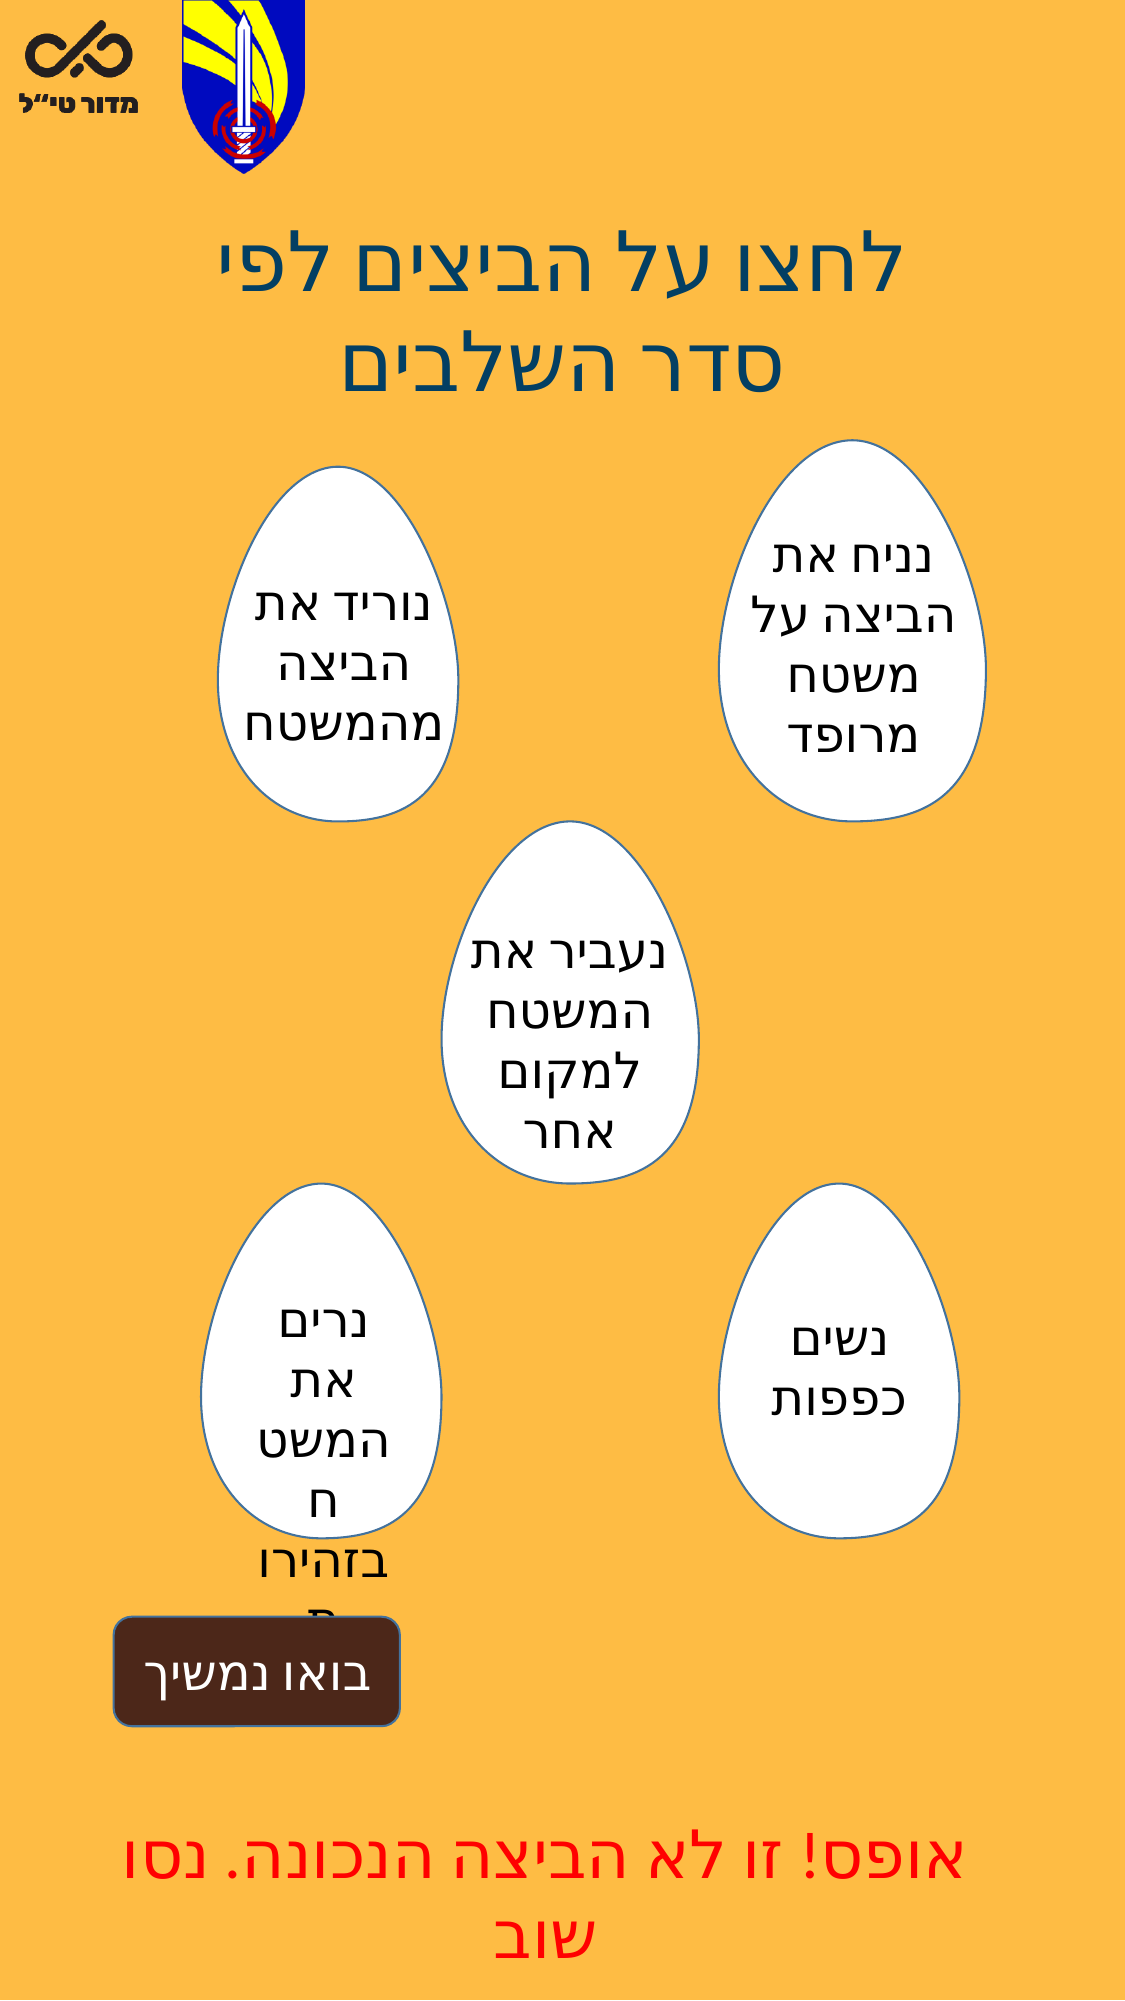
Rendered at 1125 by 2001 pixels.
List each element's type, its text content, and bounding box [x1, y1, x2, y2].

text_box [718, 440, 986, 822]
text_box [718, 1183, 960, 1539]
text_box לחצו על הביצים לפי סדר השלבים [127, 201, 998, 416]
text_box בואו נמשיך [75, 1633, 440, 1709]
text_box [505, 1167, 649, 1185]
text_box אופס! זו לא הביצה הנכונה. נסו שוב [75, 1804, 1016, 1980]
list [18, 20, 139, 121]
text_box [112, 1709, 401, 1728]
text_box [200, 1183, 442, 1539]
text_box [217, 466, 470, 822]
text_box נעביר את המשטח למקום אחר [439, 911, 700, 1167]
picture [182, 0, 305, 174]
text_box [112, 1615, 401, 1633]
text_box [471, 820, 668, 911]
